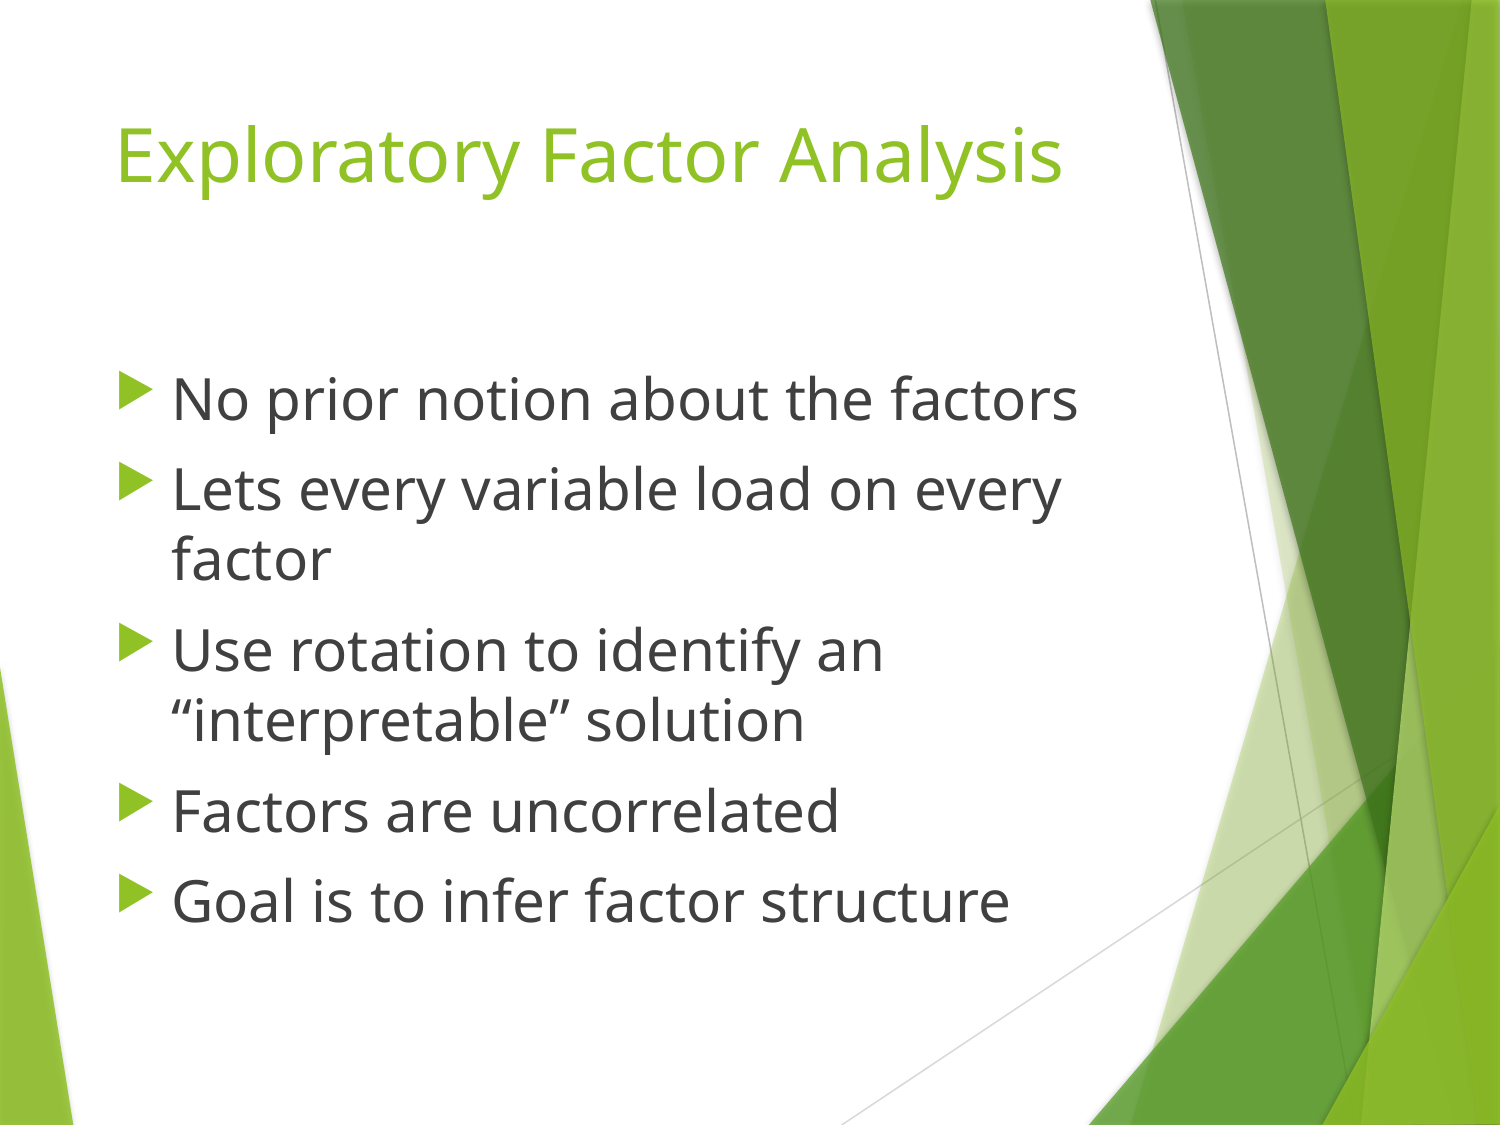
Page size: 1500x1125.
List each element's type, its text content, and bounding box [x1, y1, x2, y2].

list No prior notion about the factors Lets every variable load on every factor Use rotation to identify an “interpretable” solution Factors are uncorrelated Goal is to infer factor structure [99, 354, 1142, 992]
title Exploratory Factor Analysis [99, 99, 1142, 317]
